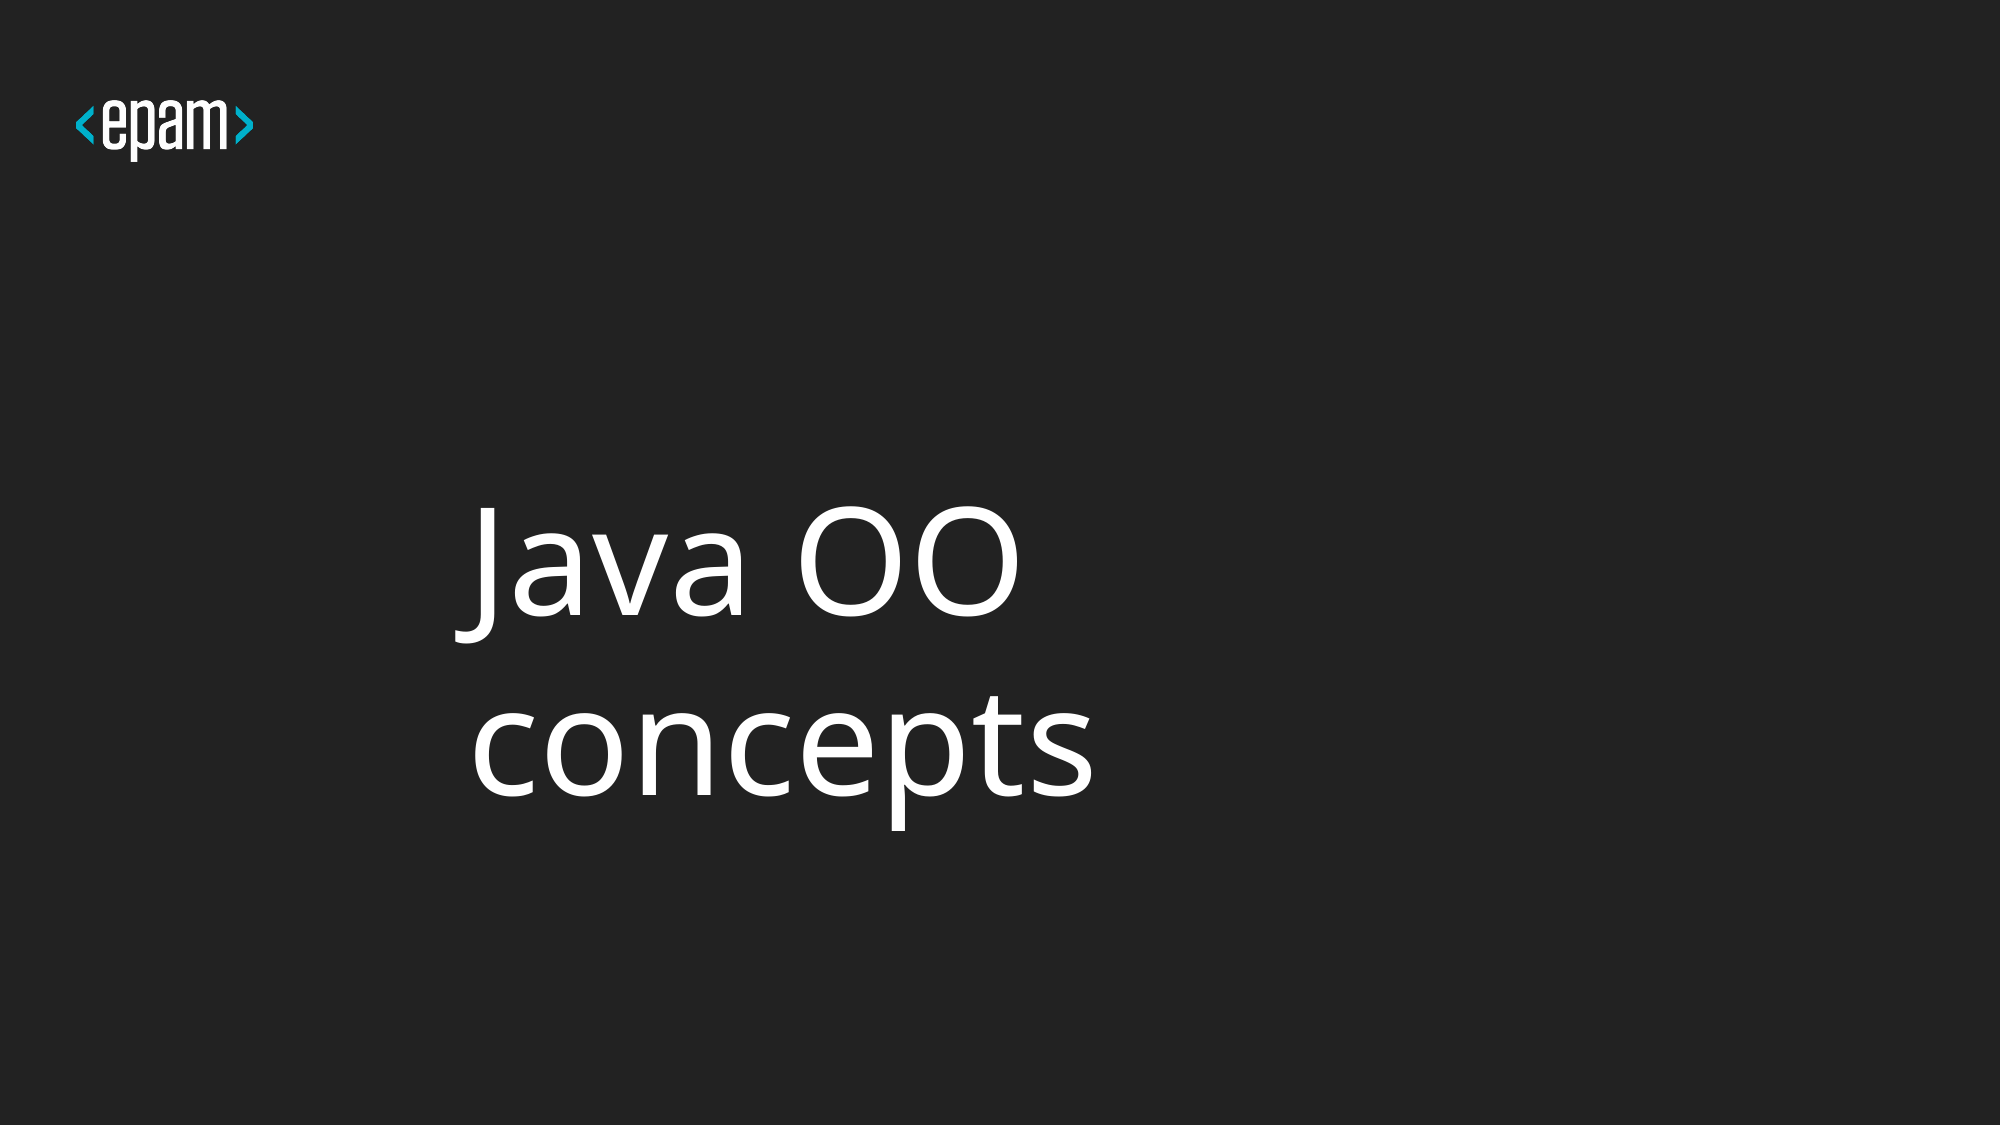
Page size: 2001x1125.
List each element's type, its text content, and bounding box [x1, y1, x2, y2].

title Java OO concepts [467, 465, 1533, 660]
picture [76, 100, 253, 162]
